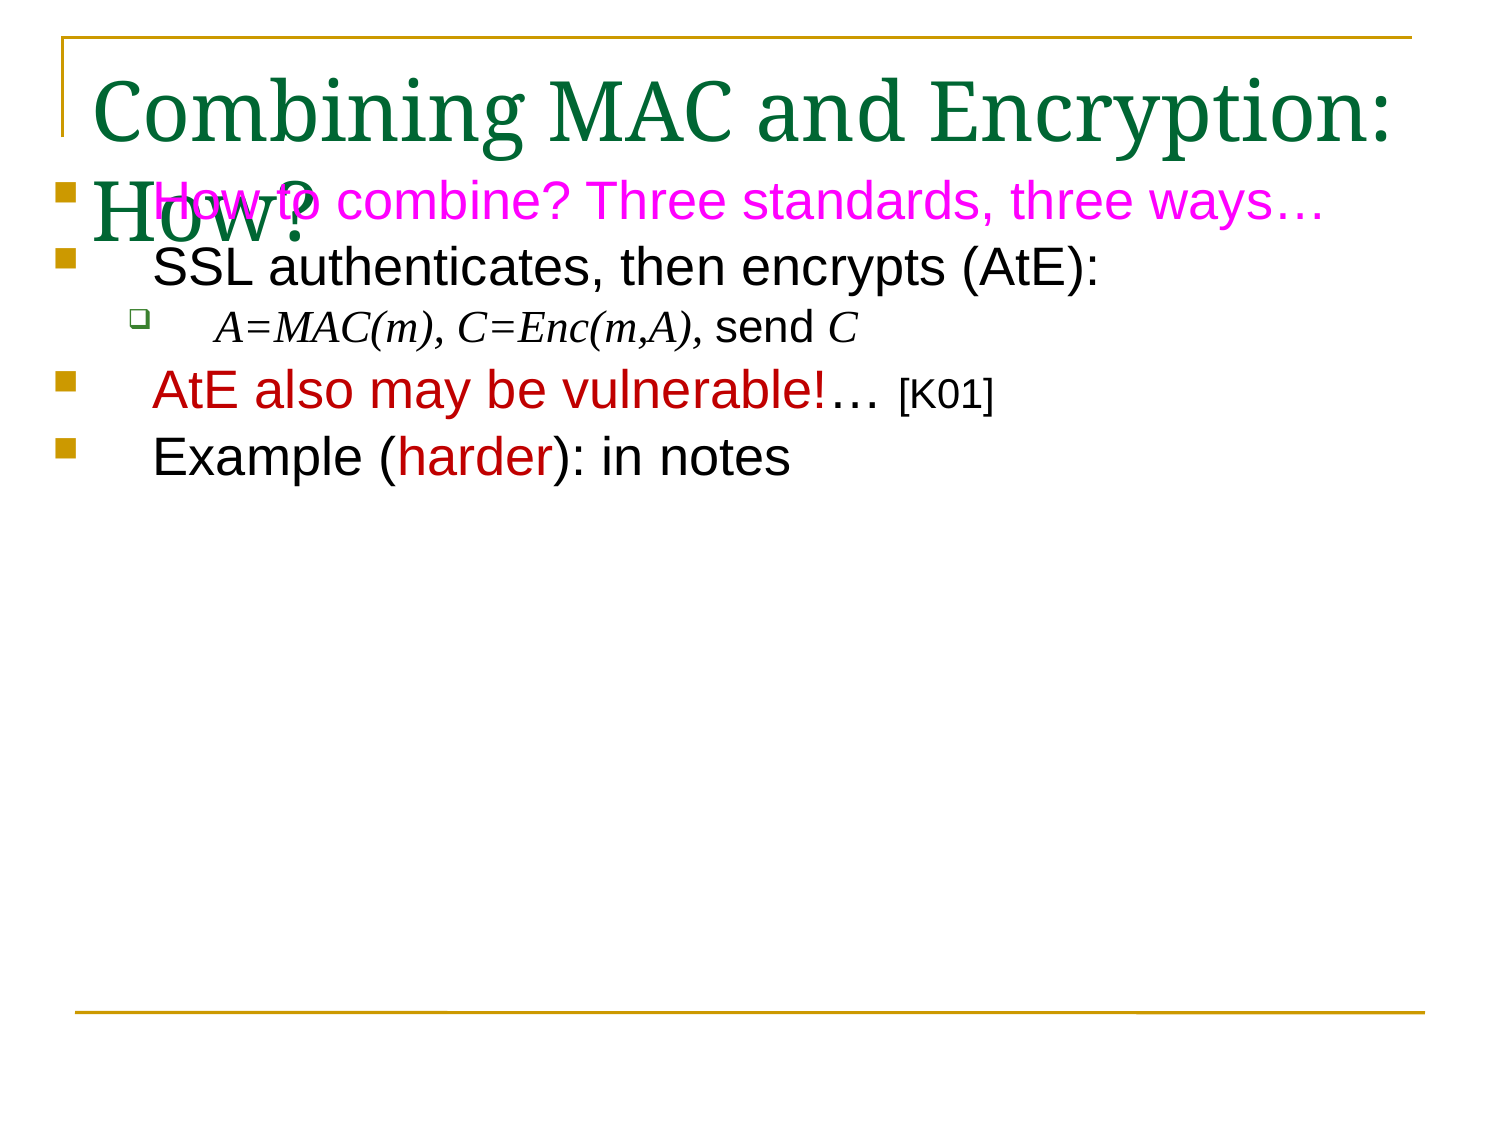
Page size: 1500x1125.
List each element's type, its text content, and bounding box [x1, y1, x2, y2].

list How to combine? Three standards, three ways… SSL authenticates, then encrypts (AtE): A=MAC(m), C=Enc(m,A), send C AtE also may be vulnerable!… [K01] Example (harder): in notes [38, 170, 1462, 984]
title Combining MAC and Encryption: How? [76, 50, 1459, 170]
